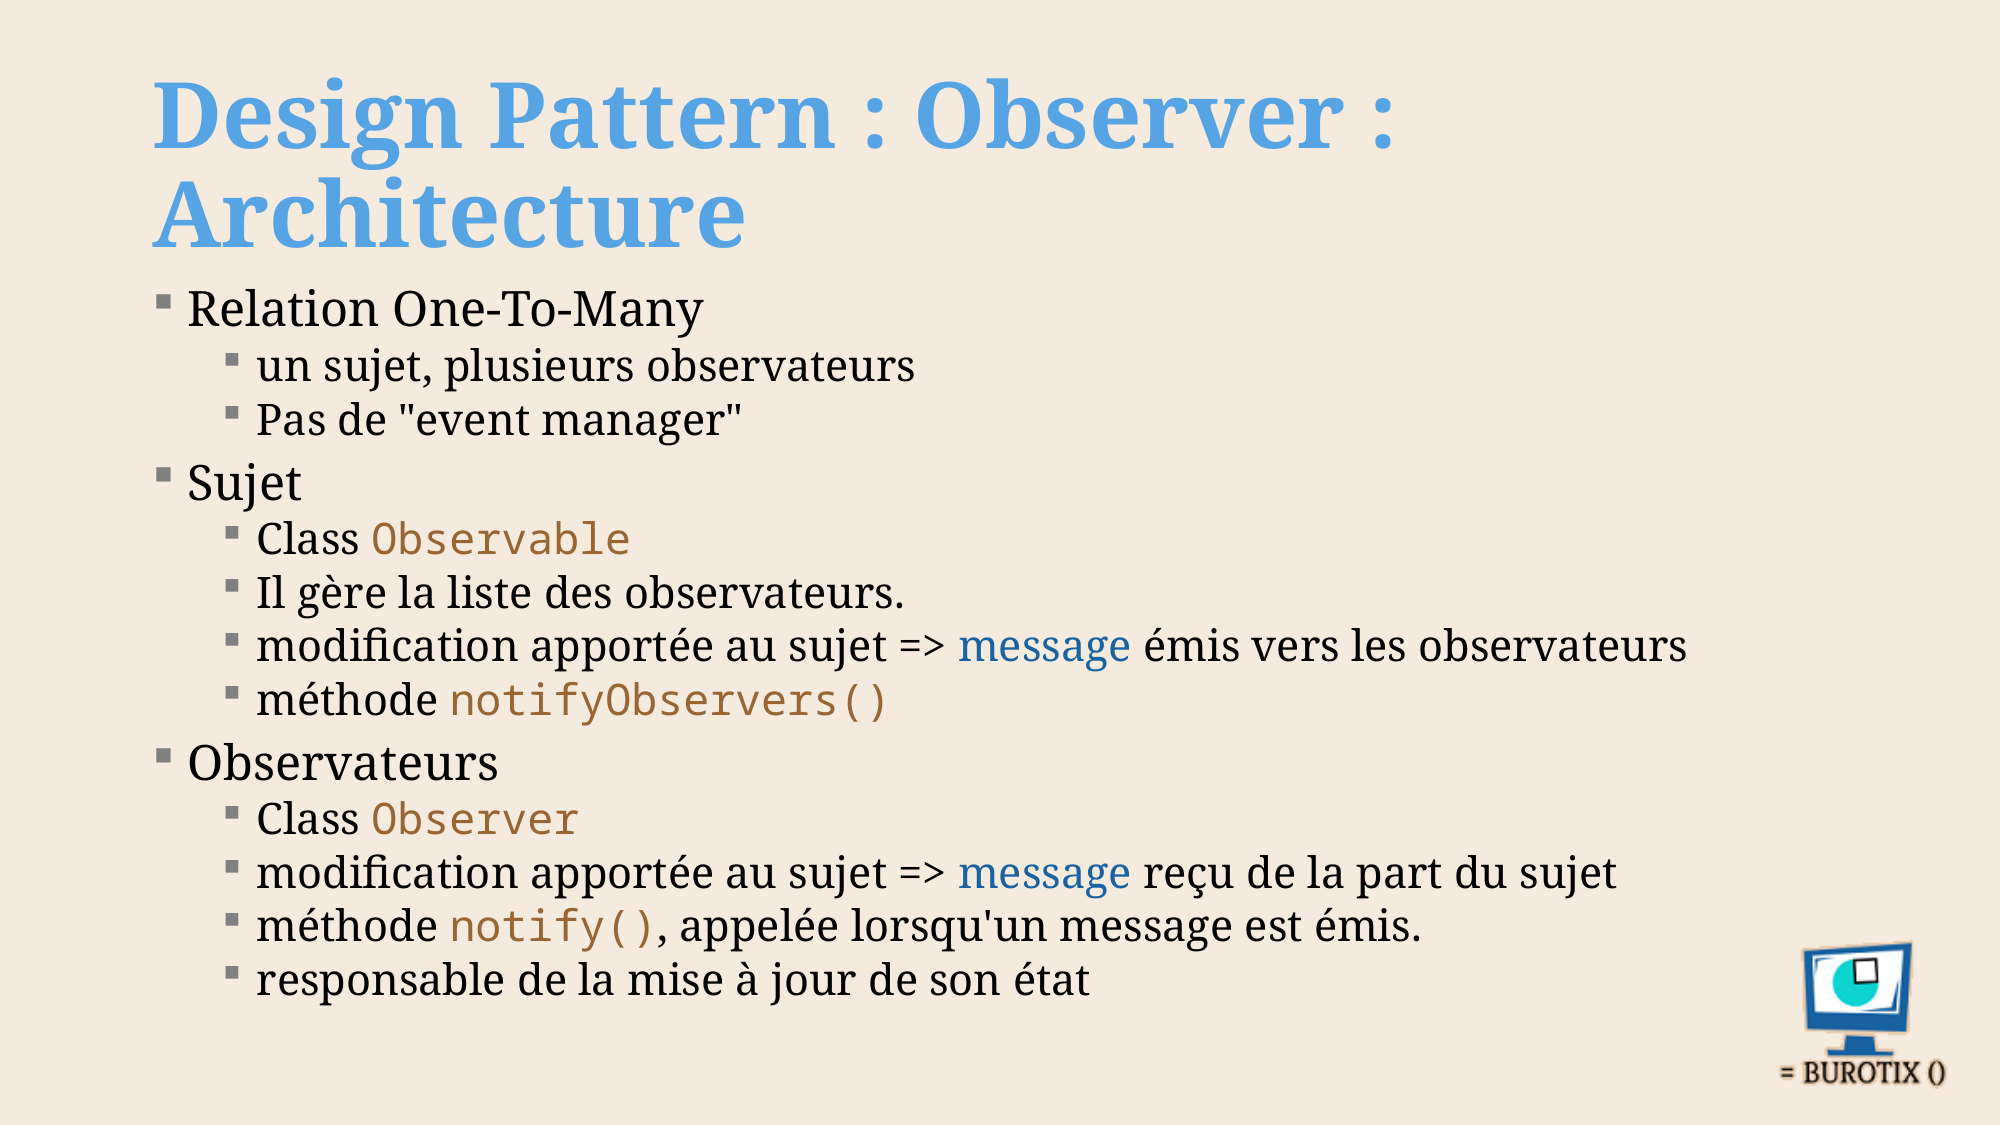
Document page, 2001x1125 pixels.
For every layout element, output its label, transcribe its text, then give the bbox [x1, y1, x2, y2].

picture [1776, 938, 1949, 1089]
list Relation One-To-Many un sujet, plusieurs observateurs Pas de "event manager" Sujet Class Observable Il gère la liste des observateurs. modification apportée au sujet => message émis vers les observateurs méthode notifyObservers() Observateurs Class Observer modification apportée au sujet => message reçu de la part du sujet méthode notify(), appelée lorsqu'un message est émis. responsable de la mise à jour de son état [137, 277, 1863, 1014]
title Design Pattern : Observer : Architecture [137, 59, 1863, 277]
